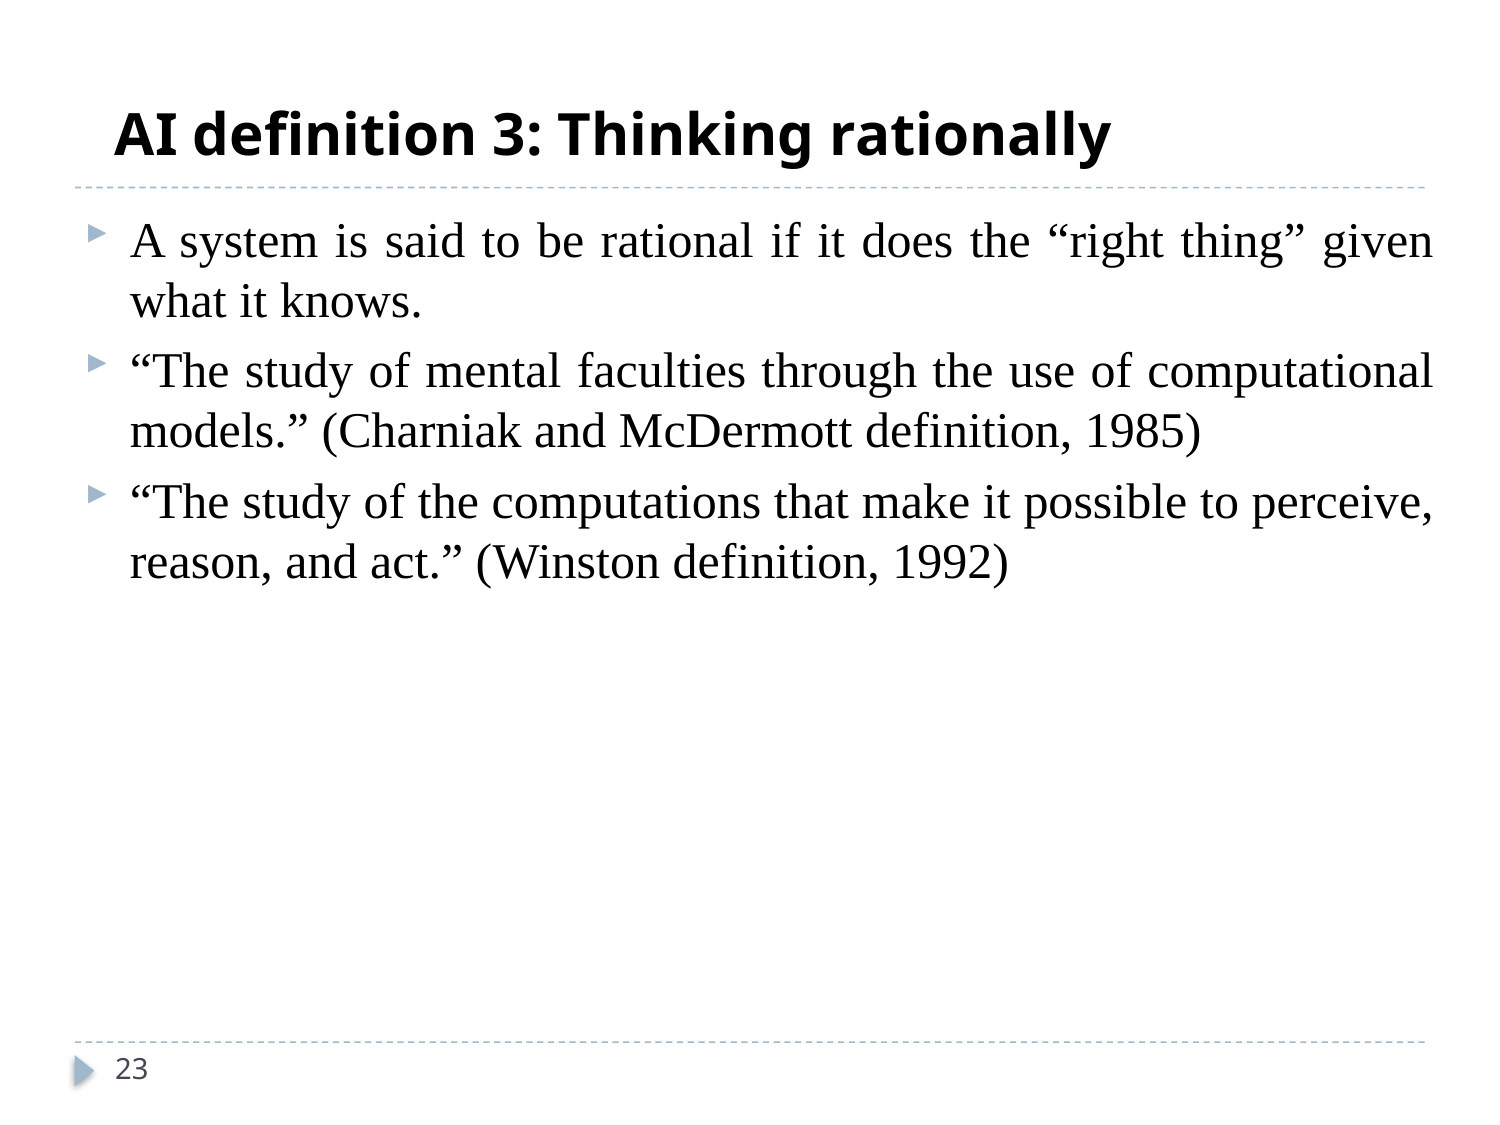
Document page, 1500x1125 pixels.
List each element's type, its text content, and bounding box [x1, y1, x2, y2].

slide_number 23 [100, 1042, 426, 1103]
list A system is said to be rational if it does the “right thing” given what it knows. “The study of mental faculties through the use of computational models.” (Charniak and McDermott definition, 1985) “The study of the computations that make it possible to perceive, reason, and act.” (Winston definition, 1992) [24, 200, 1450, 1038]
title AI definition 3: Thinking rationally [99, 62, 1388, 175]
